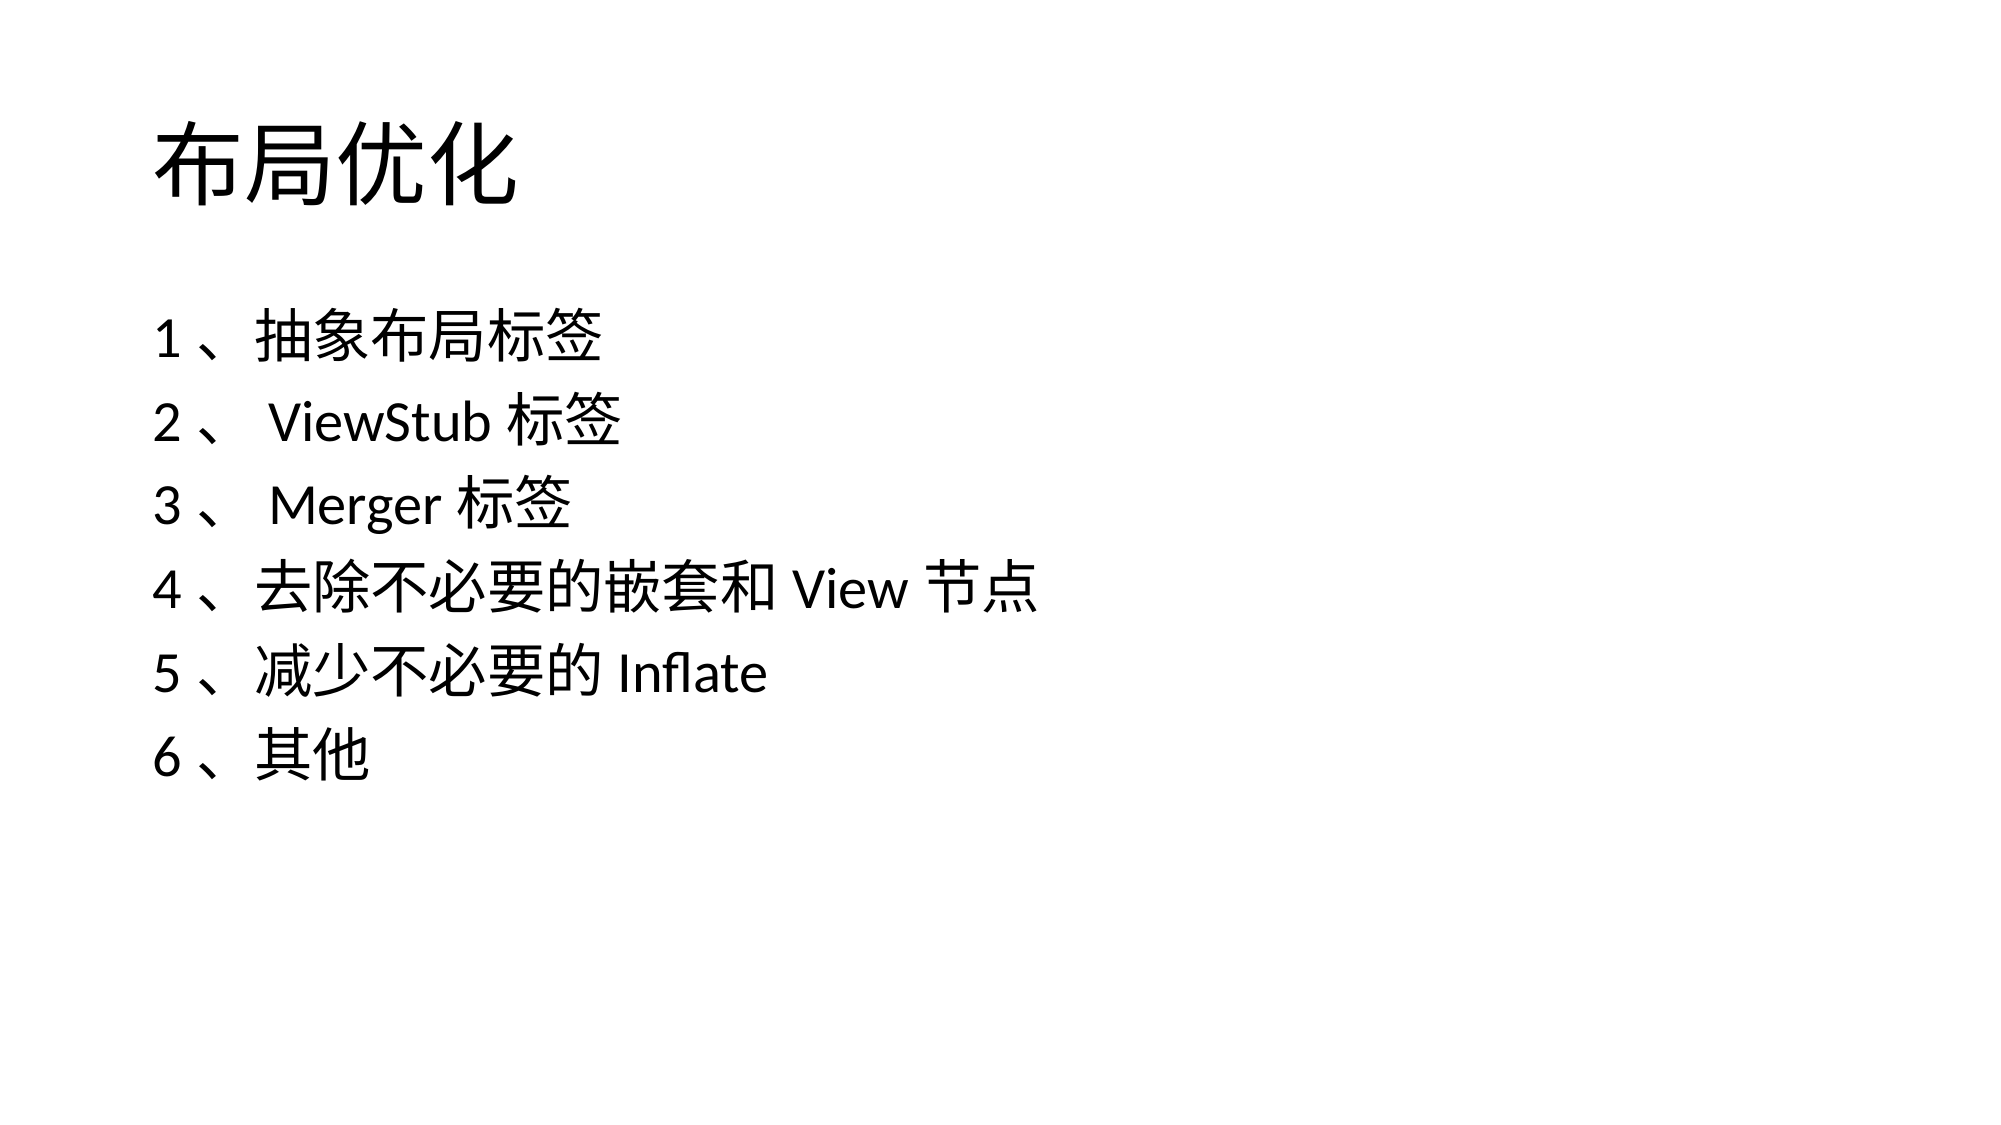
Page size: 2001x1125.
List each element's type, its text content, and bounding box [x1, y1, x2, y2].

list 1、抽象布局标签 2、ViewStub标签 3、Merger标签 4、去除不必要的嵌套和View节点 5、减少不必要的Inflate 6、其他 [137, 299, 1863, 1014]
title 布局优化 [137, 59, 1863, 278]
